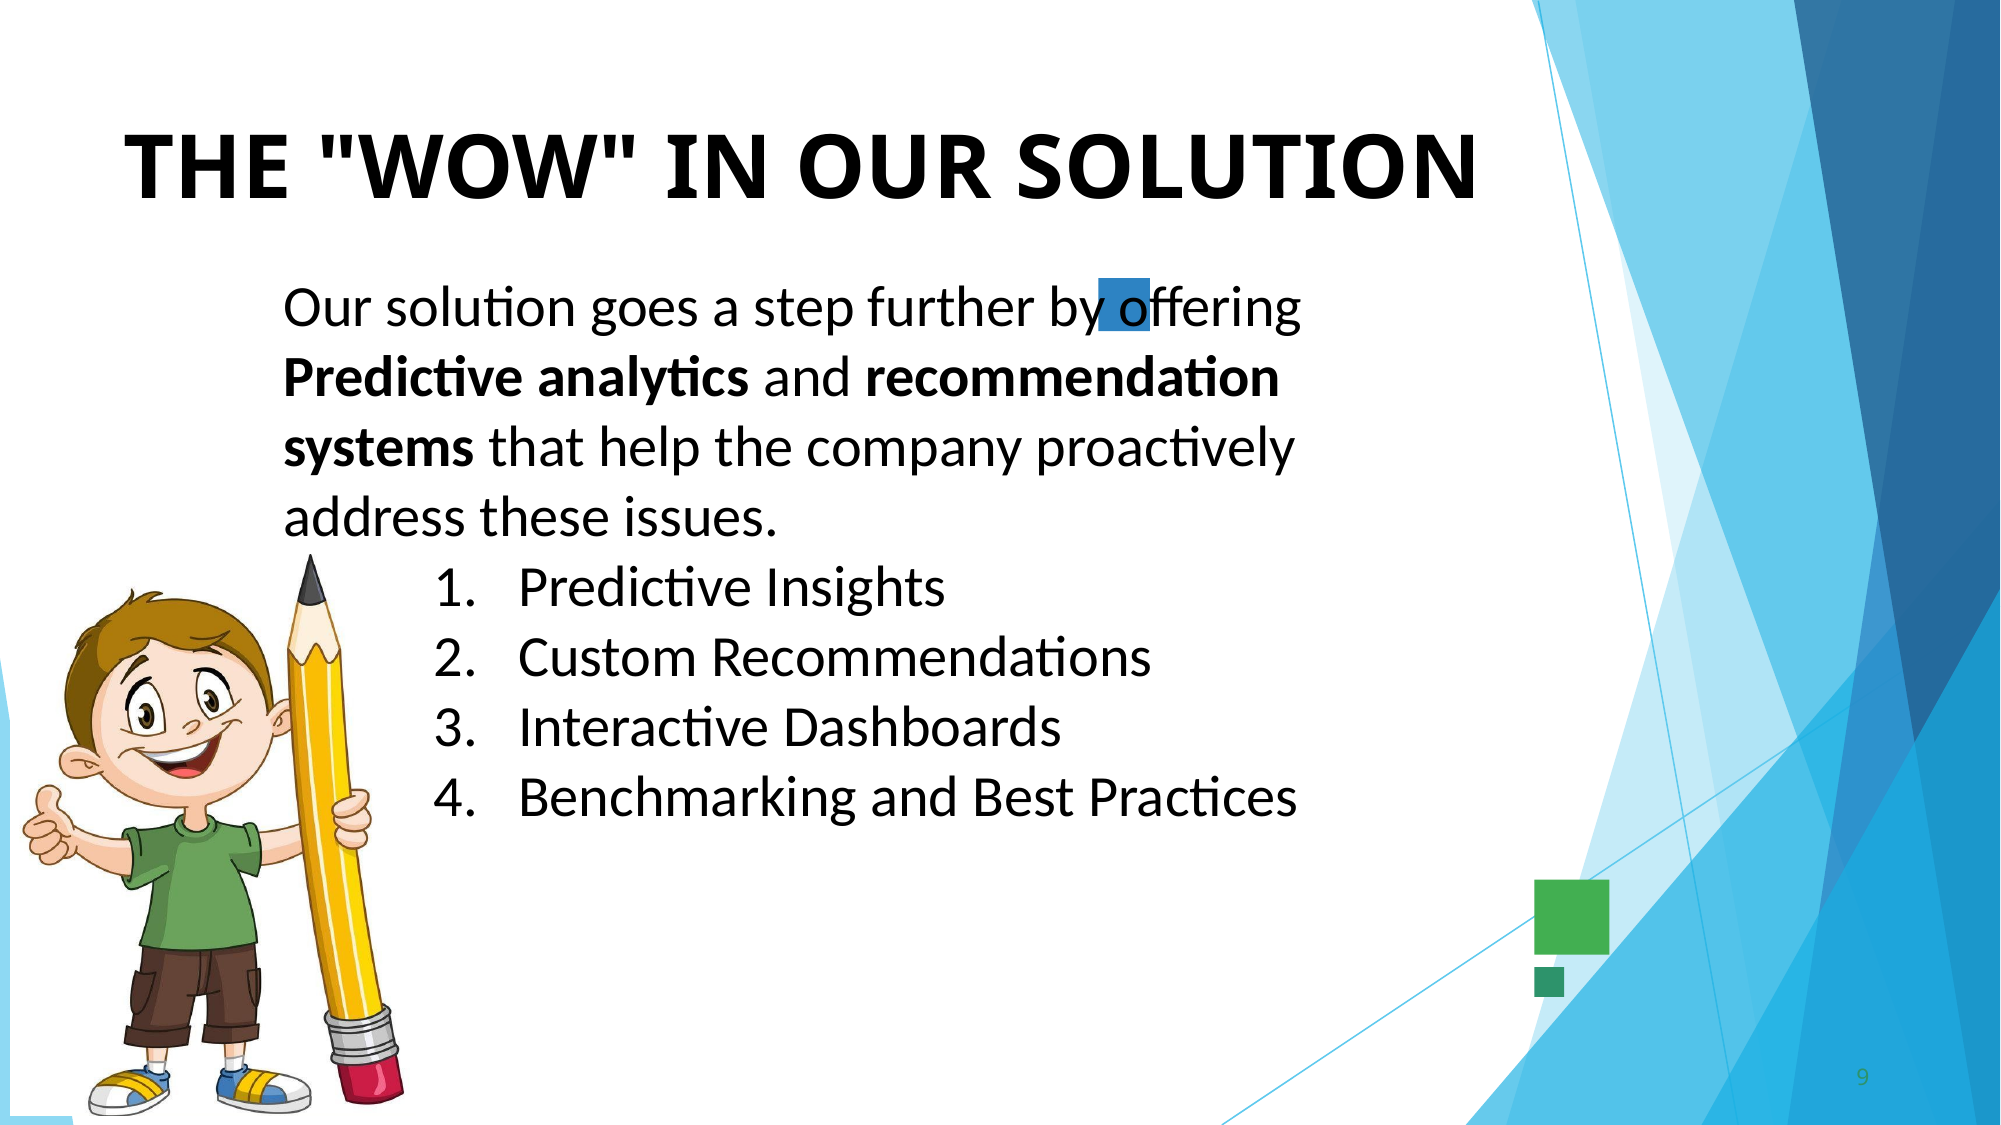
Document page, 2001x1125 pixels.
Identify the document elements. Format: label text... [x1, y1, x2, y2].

text_box [1389, 386, 1850, 543]
text_box [1534, 879, 1610, 955]
title THE "WOW" IN OUR SOLUTION [121, 107, 1513, 298]
text_box [1534, 967, 1565, 997]
text_box 9 [1849, 1061, 1888, 1095]
picture [10, 554, 416, 1116]
text_box Our solution goes a step further by offering Predictive analytics and recommendation systems that help the company proactively address these issues. Predictive Insights Custom Recommendations Interactive Dashboards Benchmarking and Best Practices [268, 261, 1389, 976]
